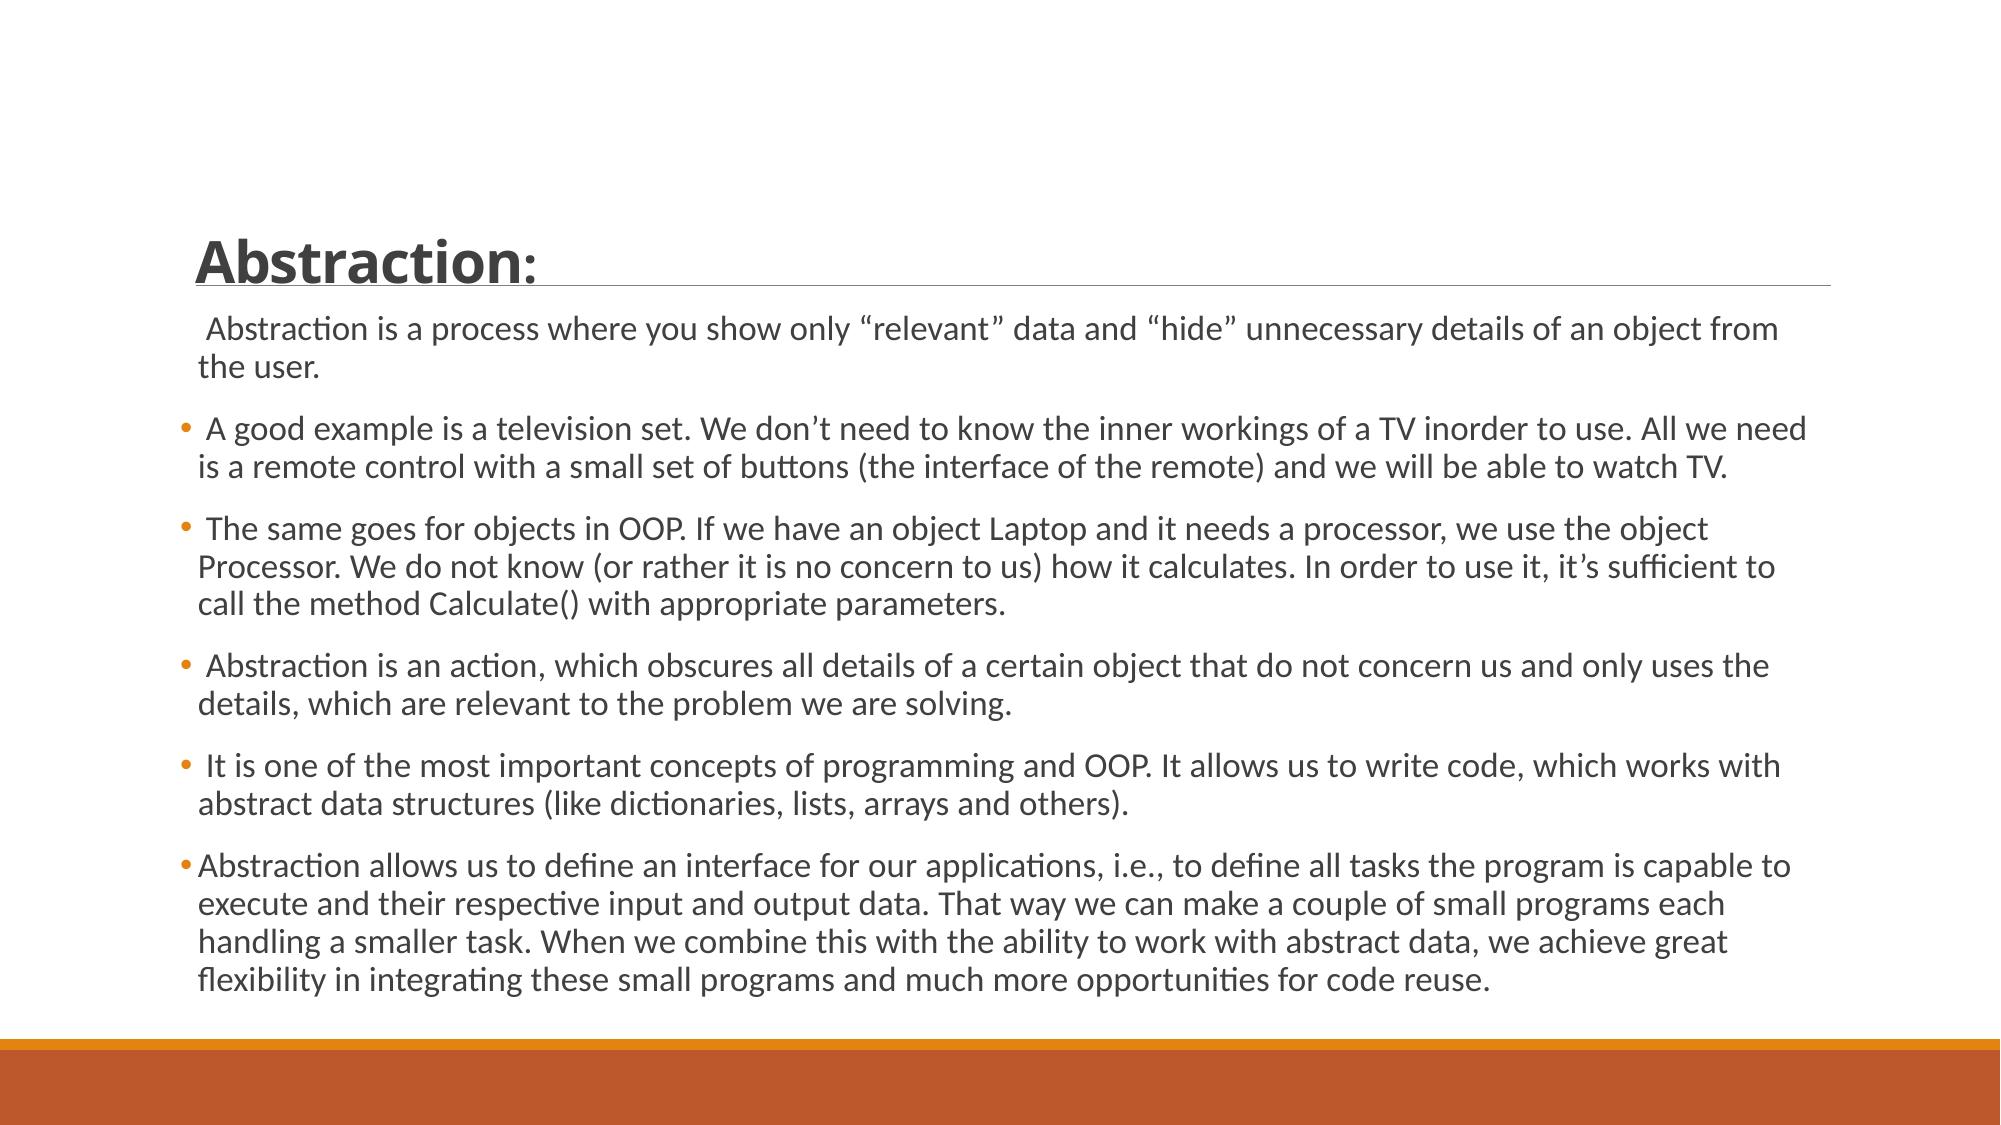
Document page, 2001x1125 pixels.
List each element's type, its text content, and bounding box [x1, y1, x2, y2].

title Abstraction: [180, 28, 1830, 302]
list Abstraction is a process where you show only “relevant” data and “hide” unnecessary details of an object from the user. A good example is a television set. We don’t need to know the inner workings of a TV inorder to use. All we need is a remote control with a small set of buttons (the interface of the remote) and we will be able to watch TV. The same goes for objects in OOP. If we have an object Laptop and it needs a processor, we use the object Processor. We do not know (or rather it is no concern to us) how it calculates. In order to use it, it’s sufficient to call the method Calculate() with appropriate parameters. Abstraction is an action, which obscures all details of a certain object that do not concern us and only uses the details, which are relevant to the problem we are solving. It is one of the most important concepts of programming and OOP. It allows us to write code, which works with abstract data structures (like dictionaries, lists, arrays and others). Abstraction allows us to define an interface for our applications, i.e., to define all tasks the program is capable to execute and their respective input and output data. That way we can make a couple of small programs each handling a smaller task. When we combine this with the ability to work with abstract data, we achieve great flexibility in integrating these small programs and much more opportunities for code reuse. [180, 302, 1830, 1050]
